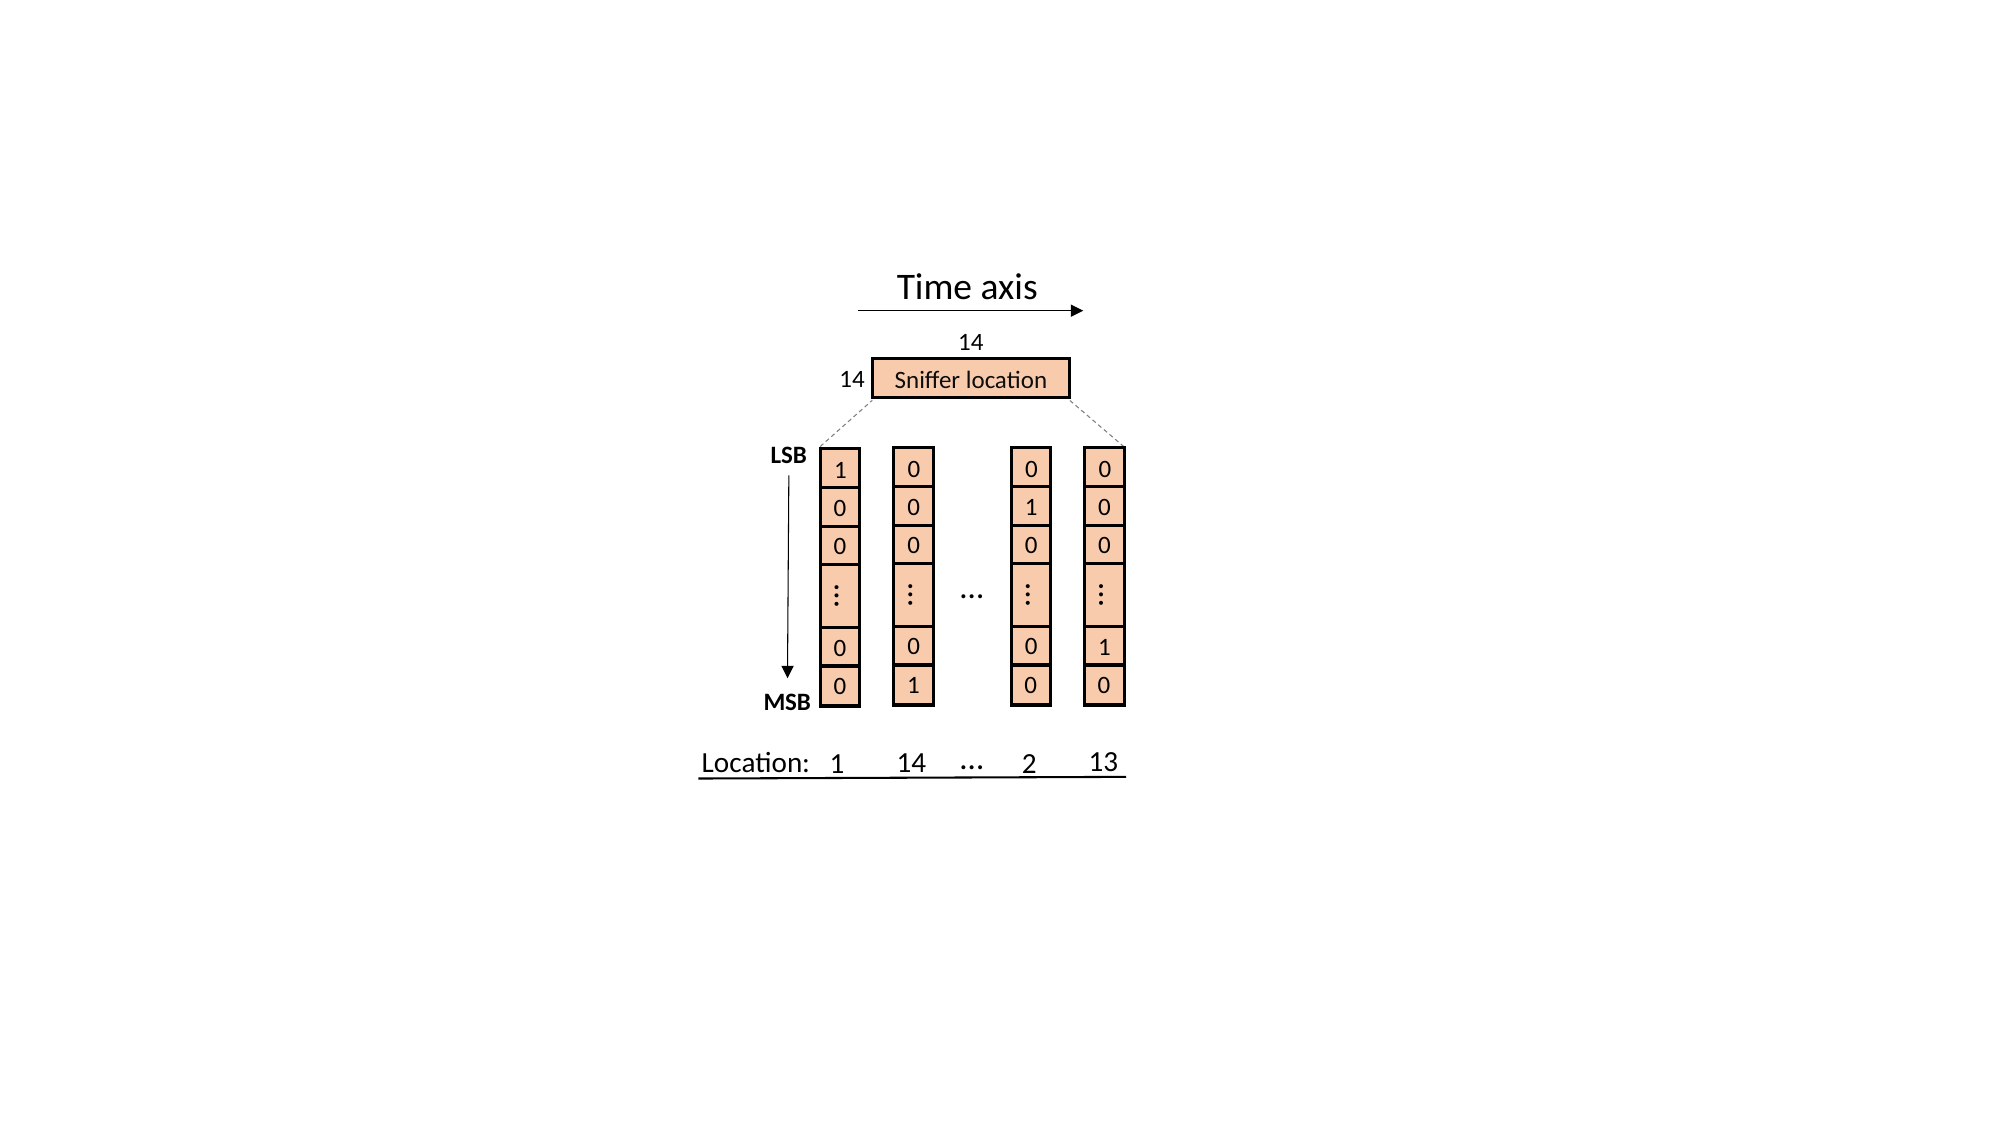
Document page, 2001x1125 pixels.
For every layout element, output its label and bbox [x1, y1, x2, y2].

text_box [686, 254, 1141, 788]
